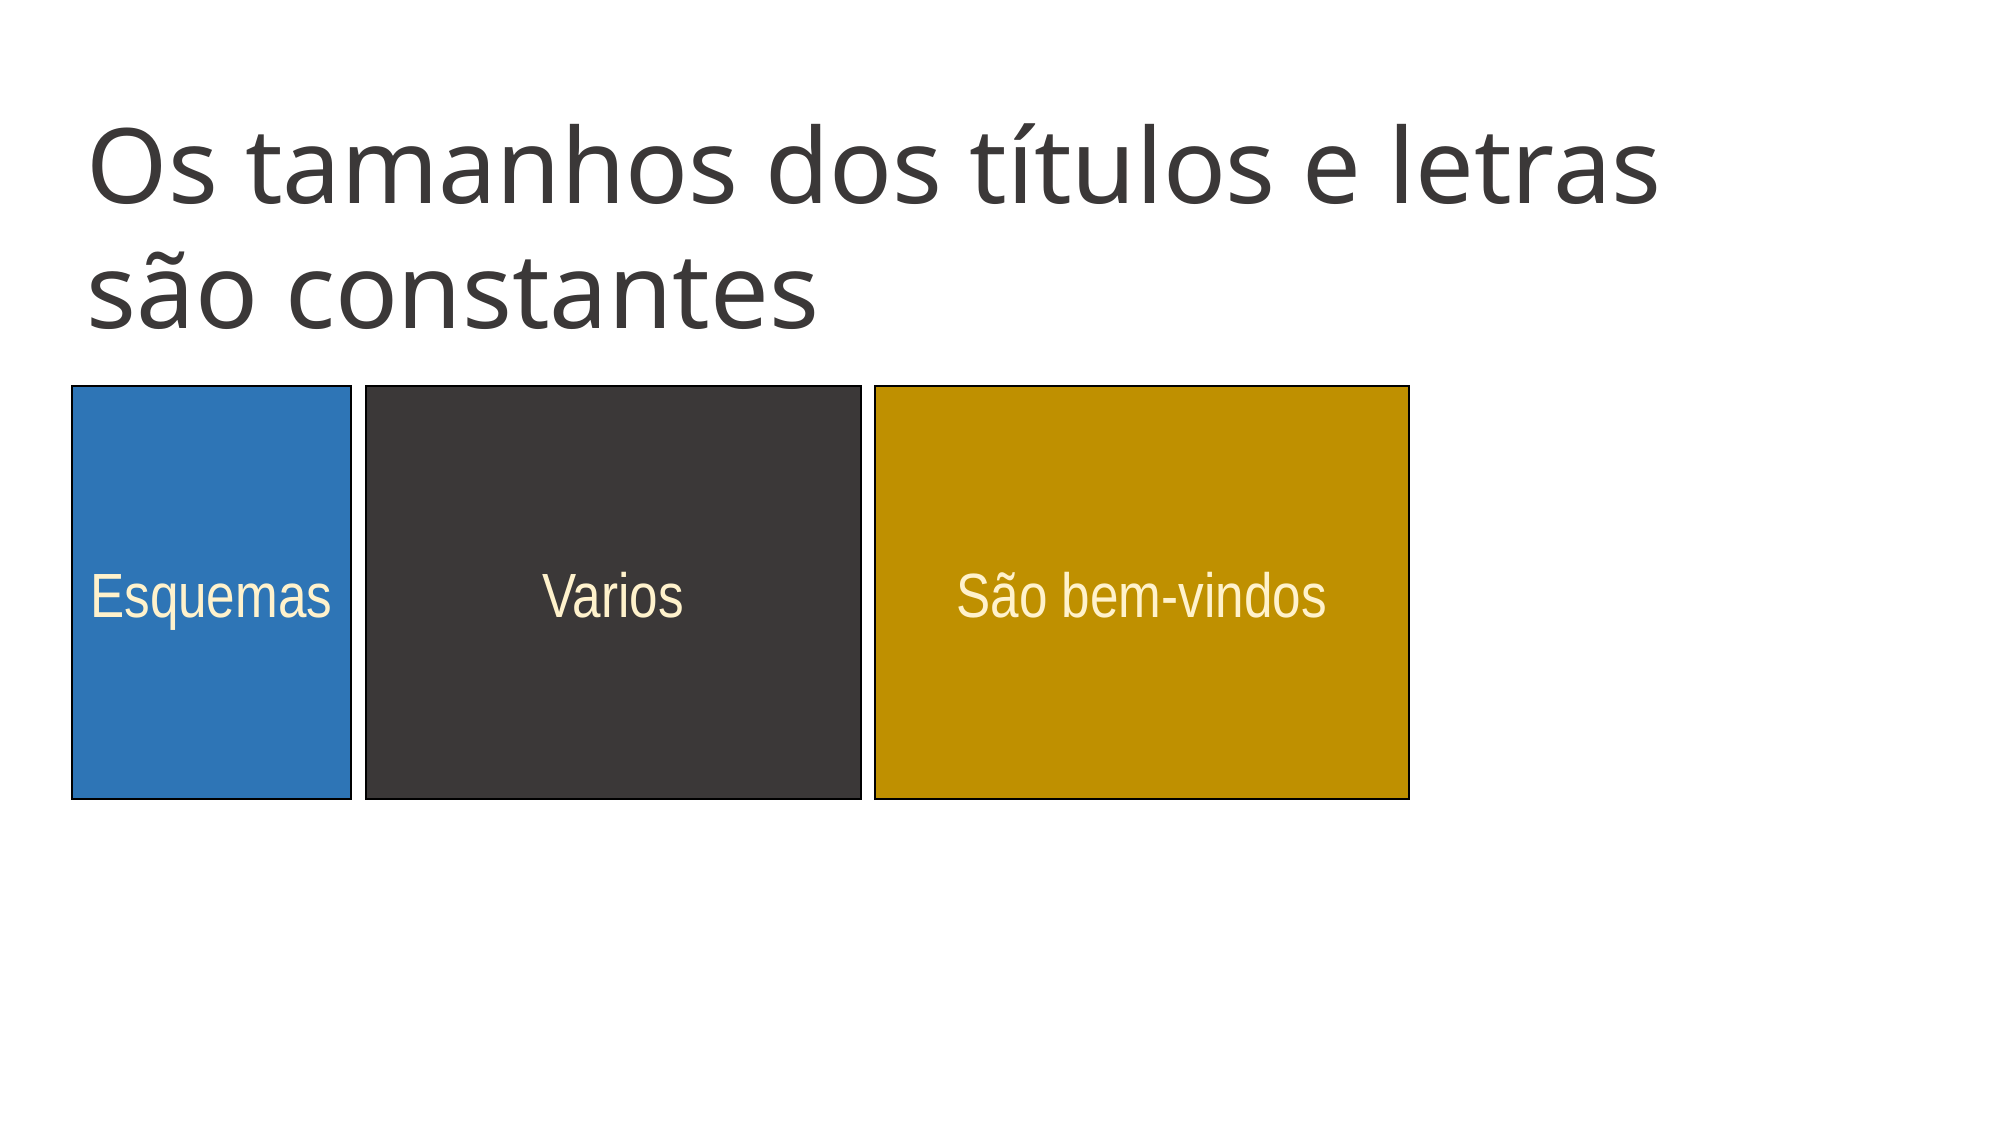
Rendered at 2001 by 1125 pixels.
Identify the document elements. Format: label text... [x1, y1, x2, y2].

text_box Os tamanhos dos títulos e letras são constantes [71, 91, 1848, 357]
text_box São bem-vindos [874, 385, 1410, 800]
text_box Varios [365, 385, 862, 800]
text_box Esquemas [71, 385, 352, 800]
